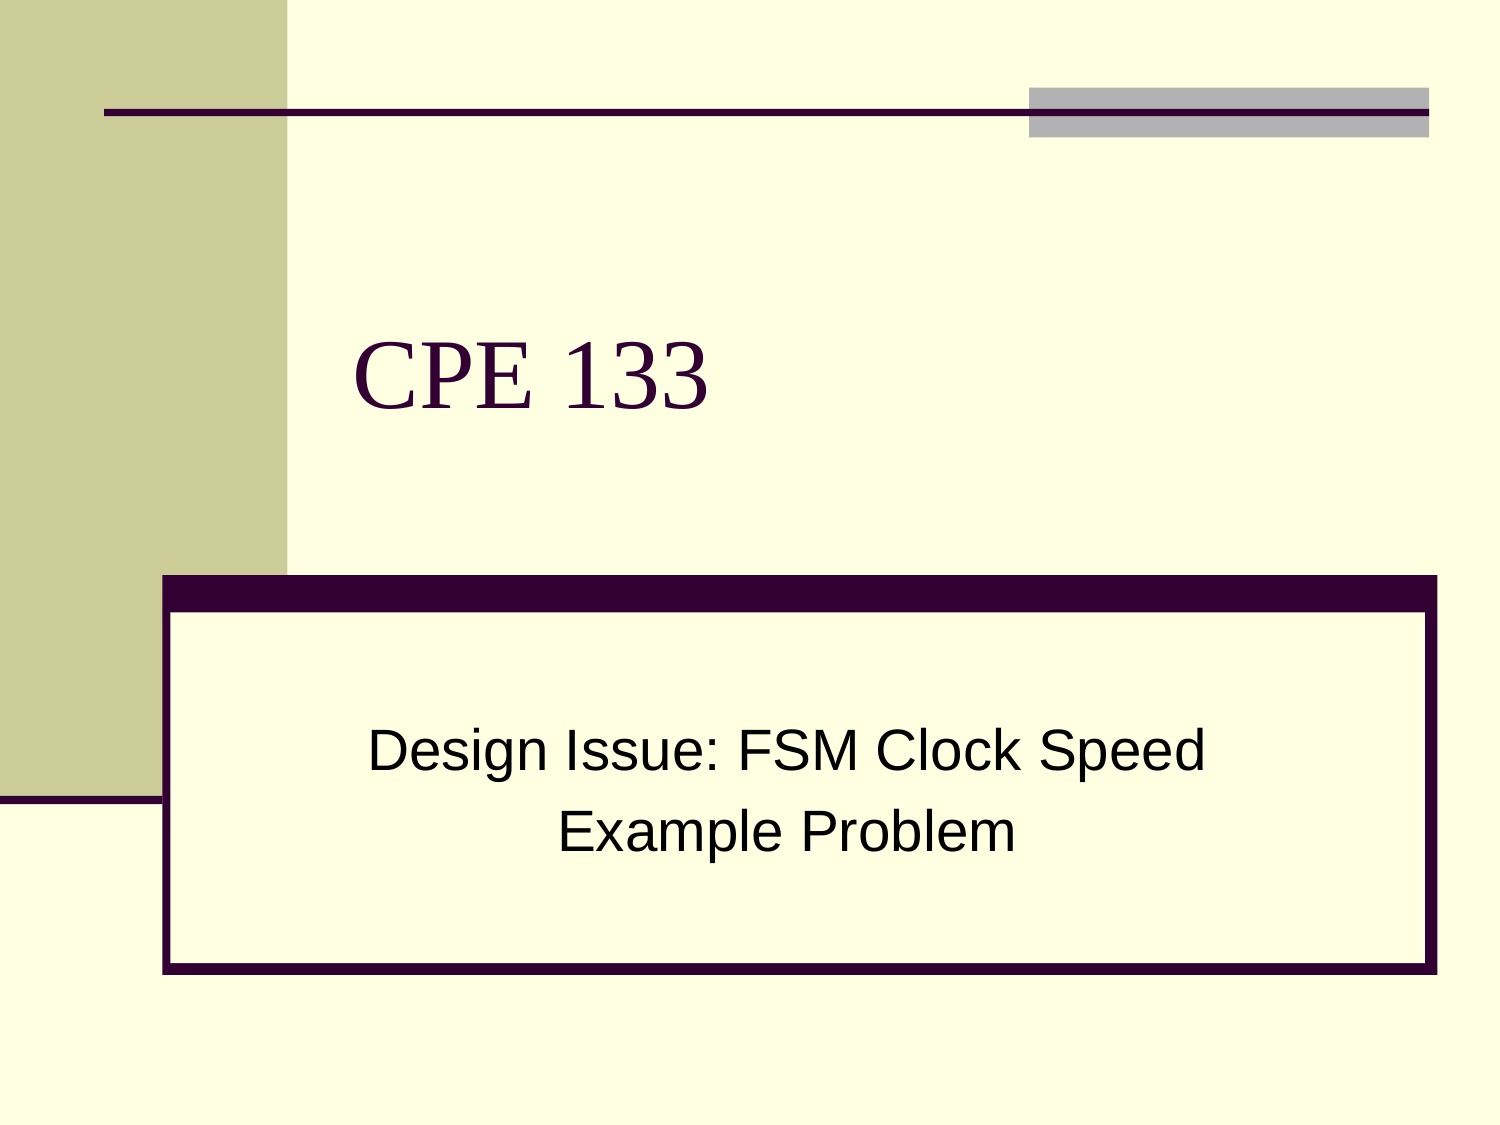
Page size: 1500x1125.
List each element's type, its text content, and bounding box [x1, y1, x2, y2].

title CPE 133 [337, 187, 1425, 550]
subtitle Design Issue: FSM Clock Speed Example Problem [225, 637, 1350, 938]
